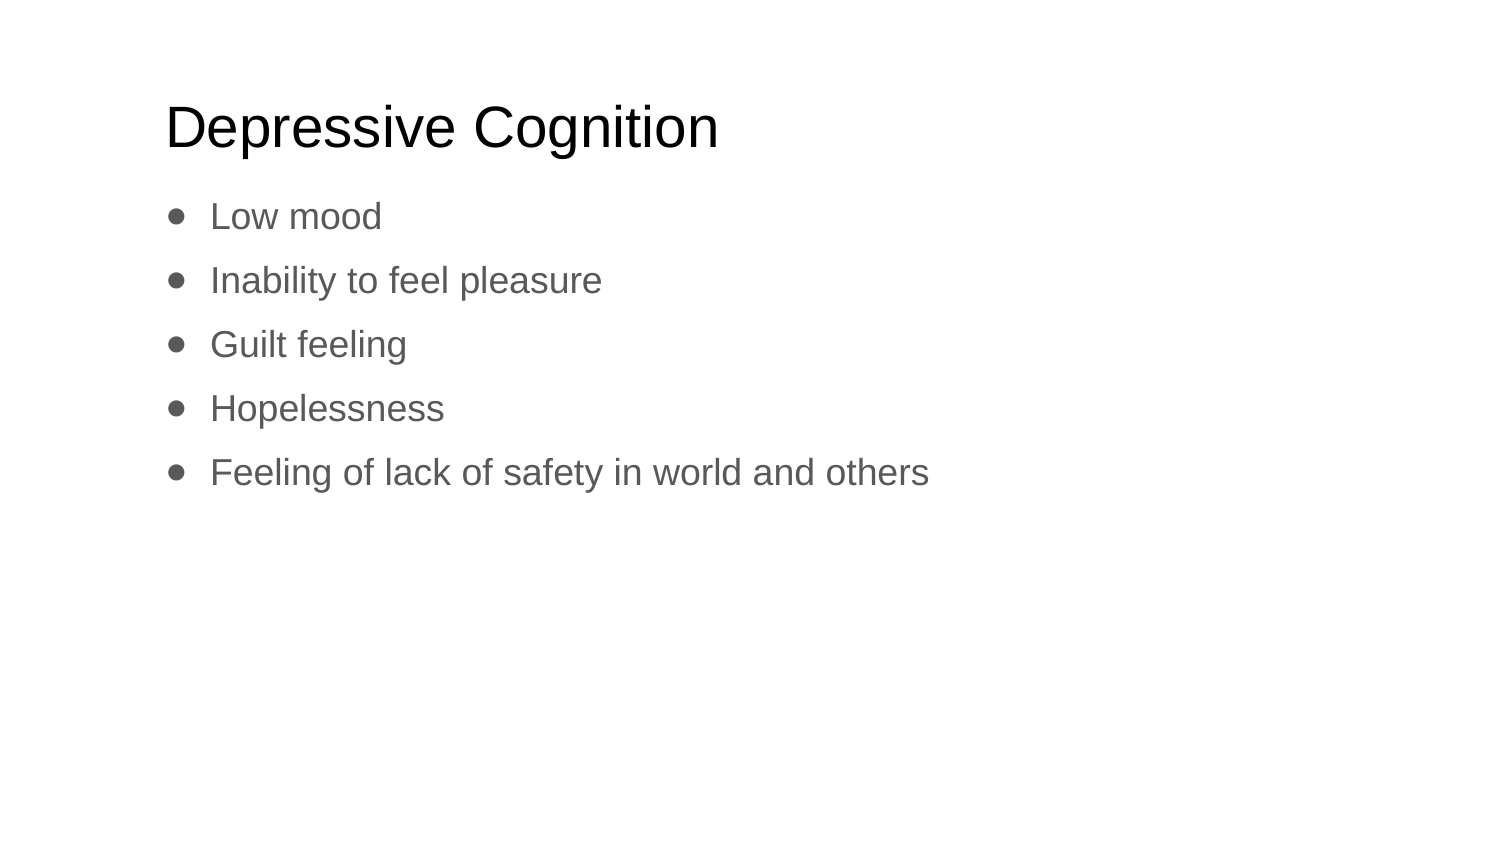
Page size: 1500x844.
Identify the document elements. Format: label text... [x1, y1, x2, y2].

title Depressive Cognition [150, 33, 1425, 175]
list Low mood Inability to feel pleasure Guilt feeling Hopelessness Feeling of lack of safety in world and others [150, 178, 1425, 741]
